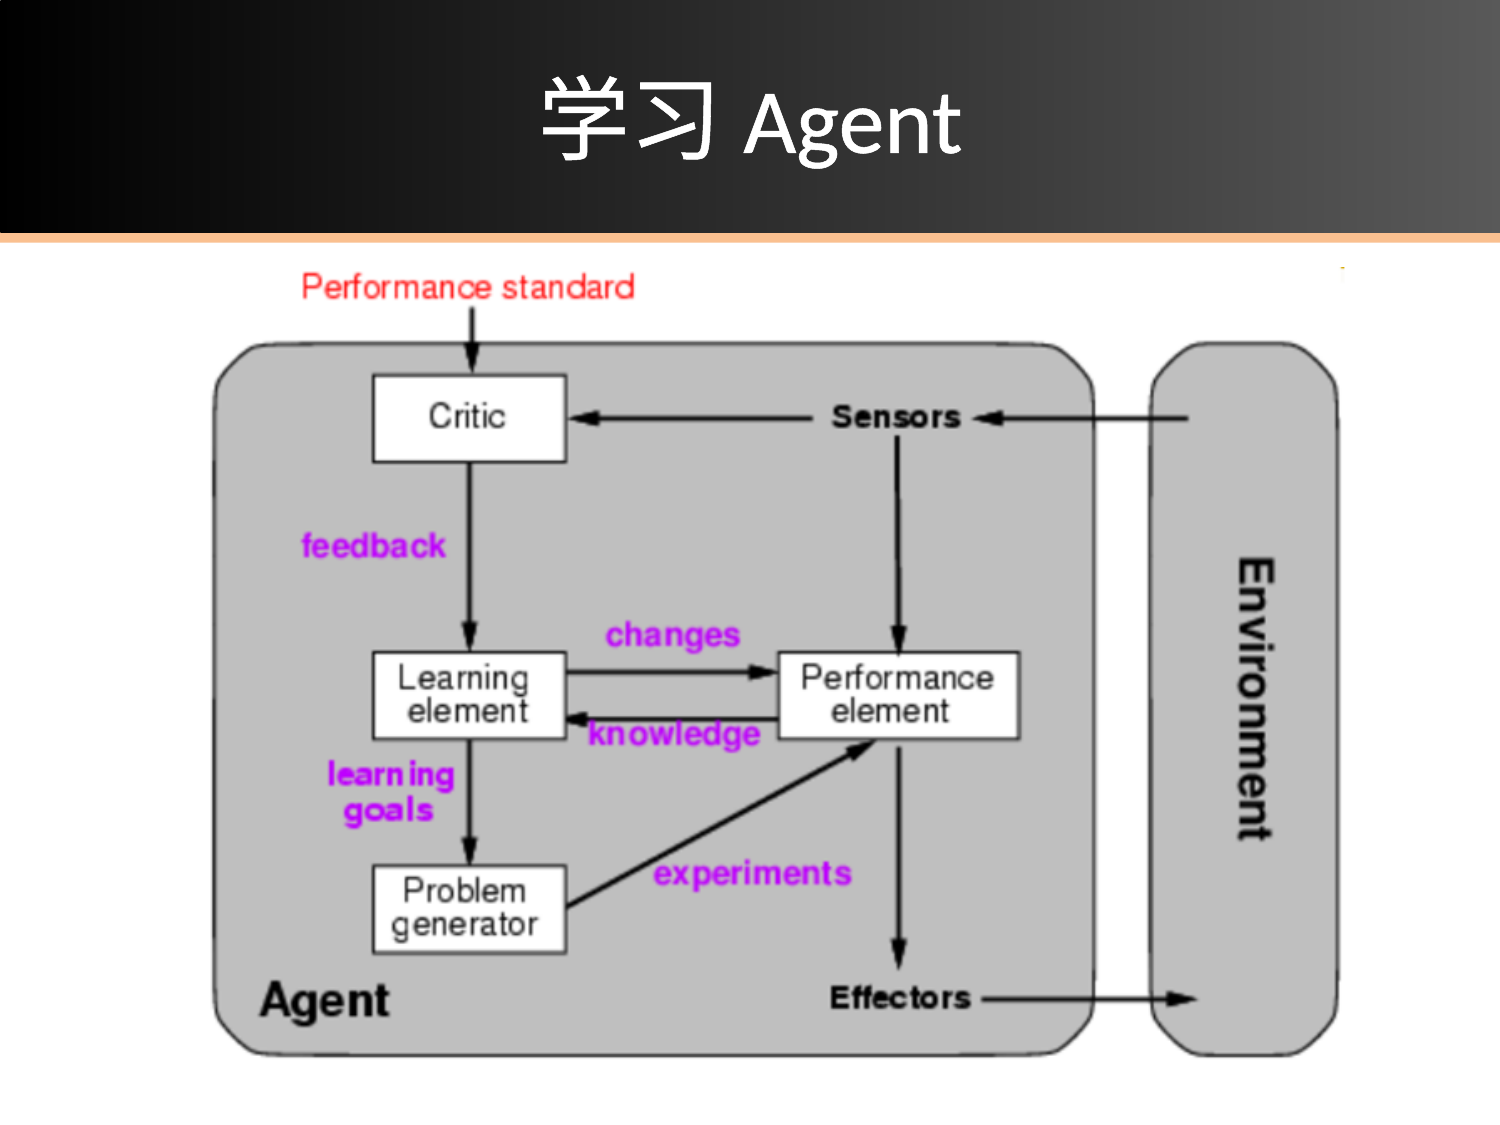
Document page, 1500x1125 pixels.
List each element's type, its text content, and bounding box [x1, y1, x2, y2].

title 学习Agent [0, 0, 1500, 233]
picture [206, 266, 1348, 1071]
